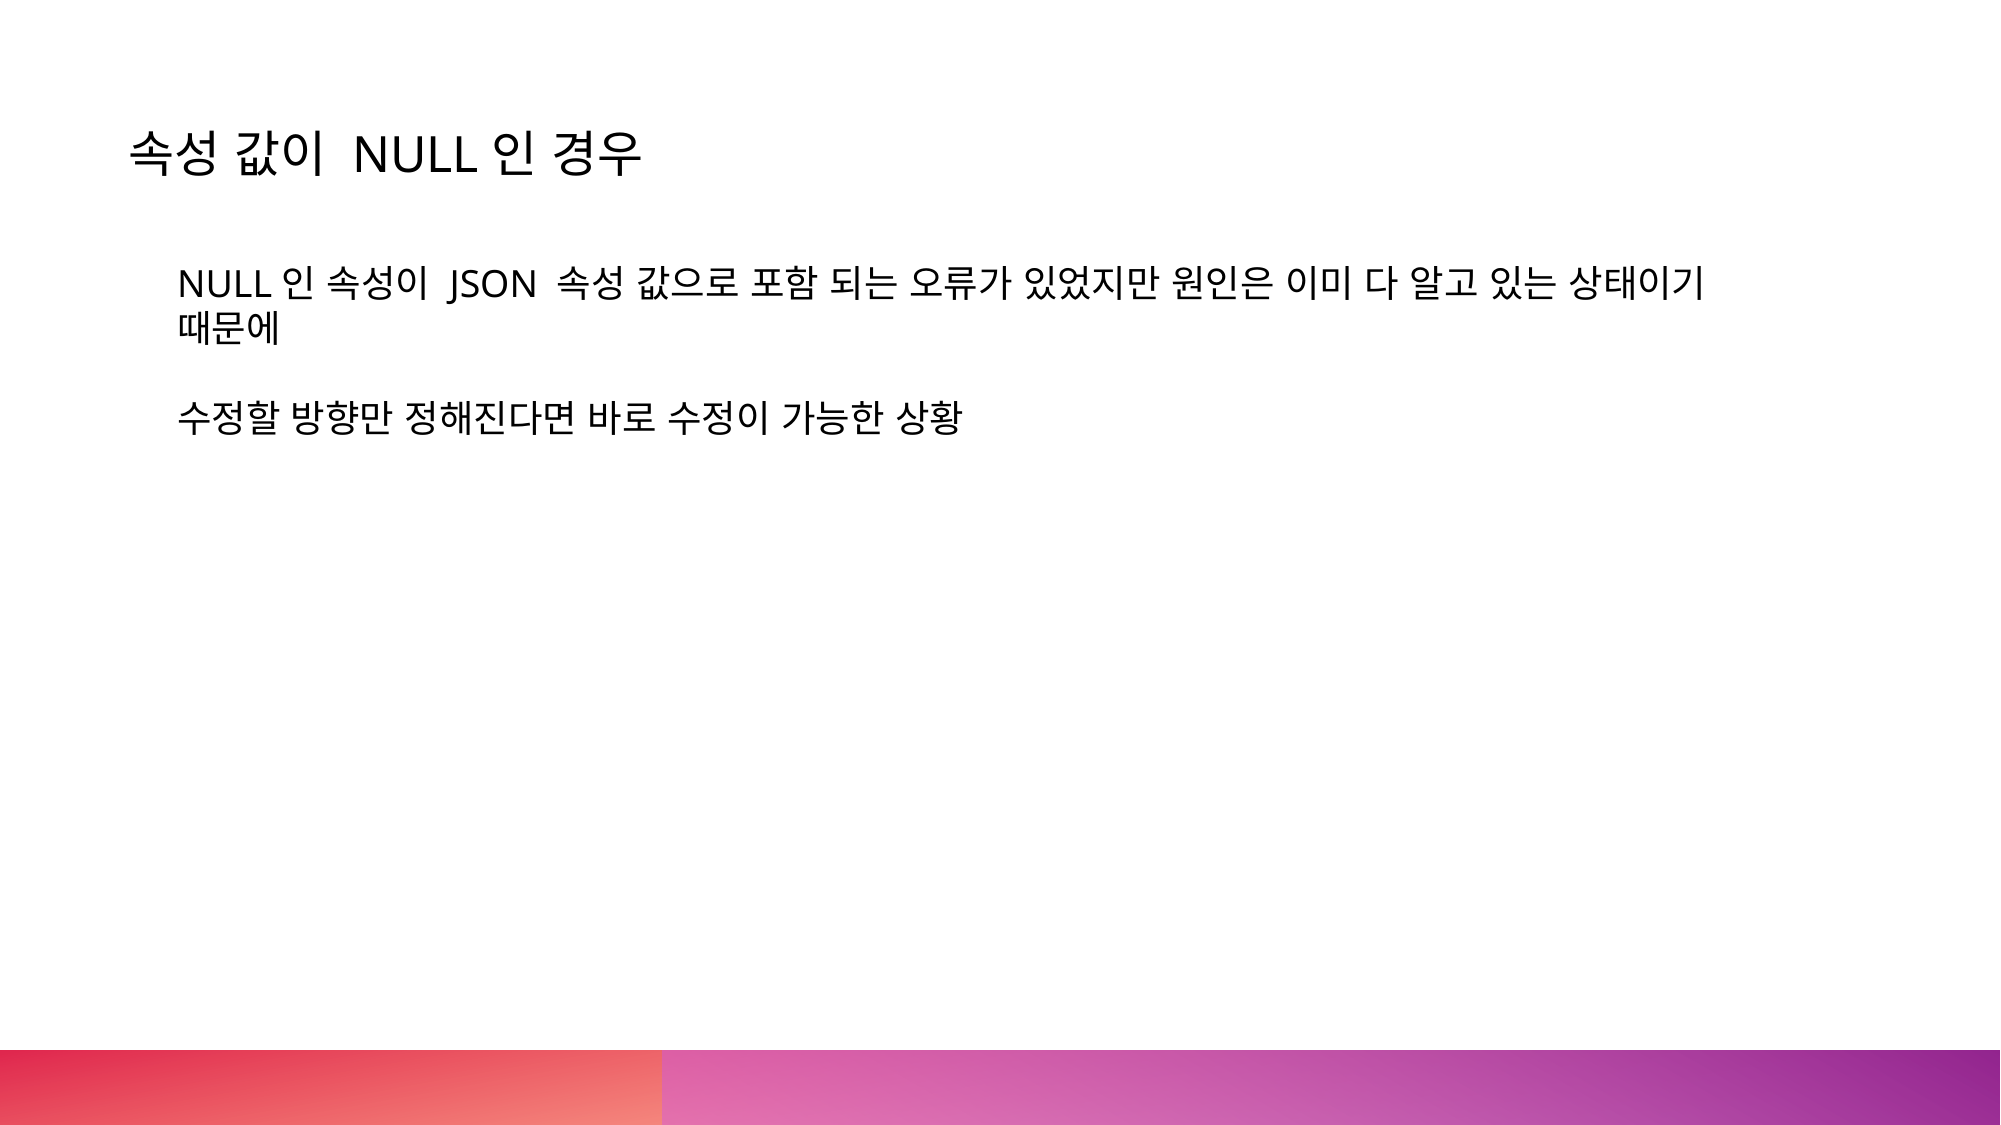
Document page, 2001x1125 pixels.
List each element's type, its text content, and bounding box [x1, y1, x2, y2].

text_box 속성 값이 NULL인 경우 [113, 114, 1570, 190]
text_box NULL인 속성이 JSON 속성 값으로 포함 되는 오류가 있었지만 원인은 이미 다 알고 있는 상태이기 때문에 수정할 방향만 정해진다면 바로 수정이 가능한 상황 [162, 252, 1816, 448]
